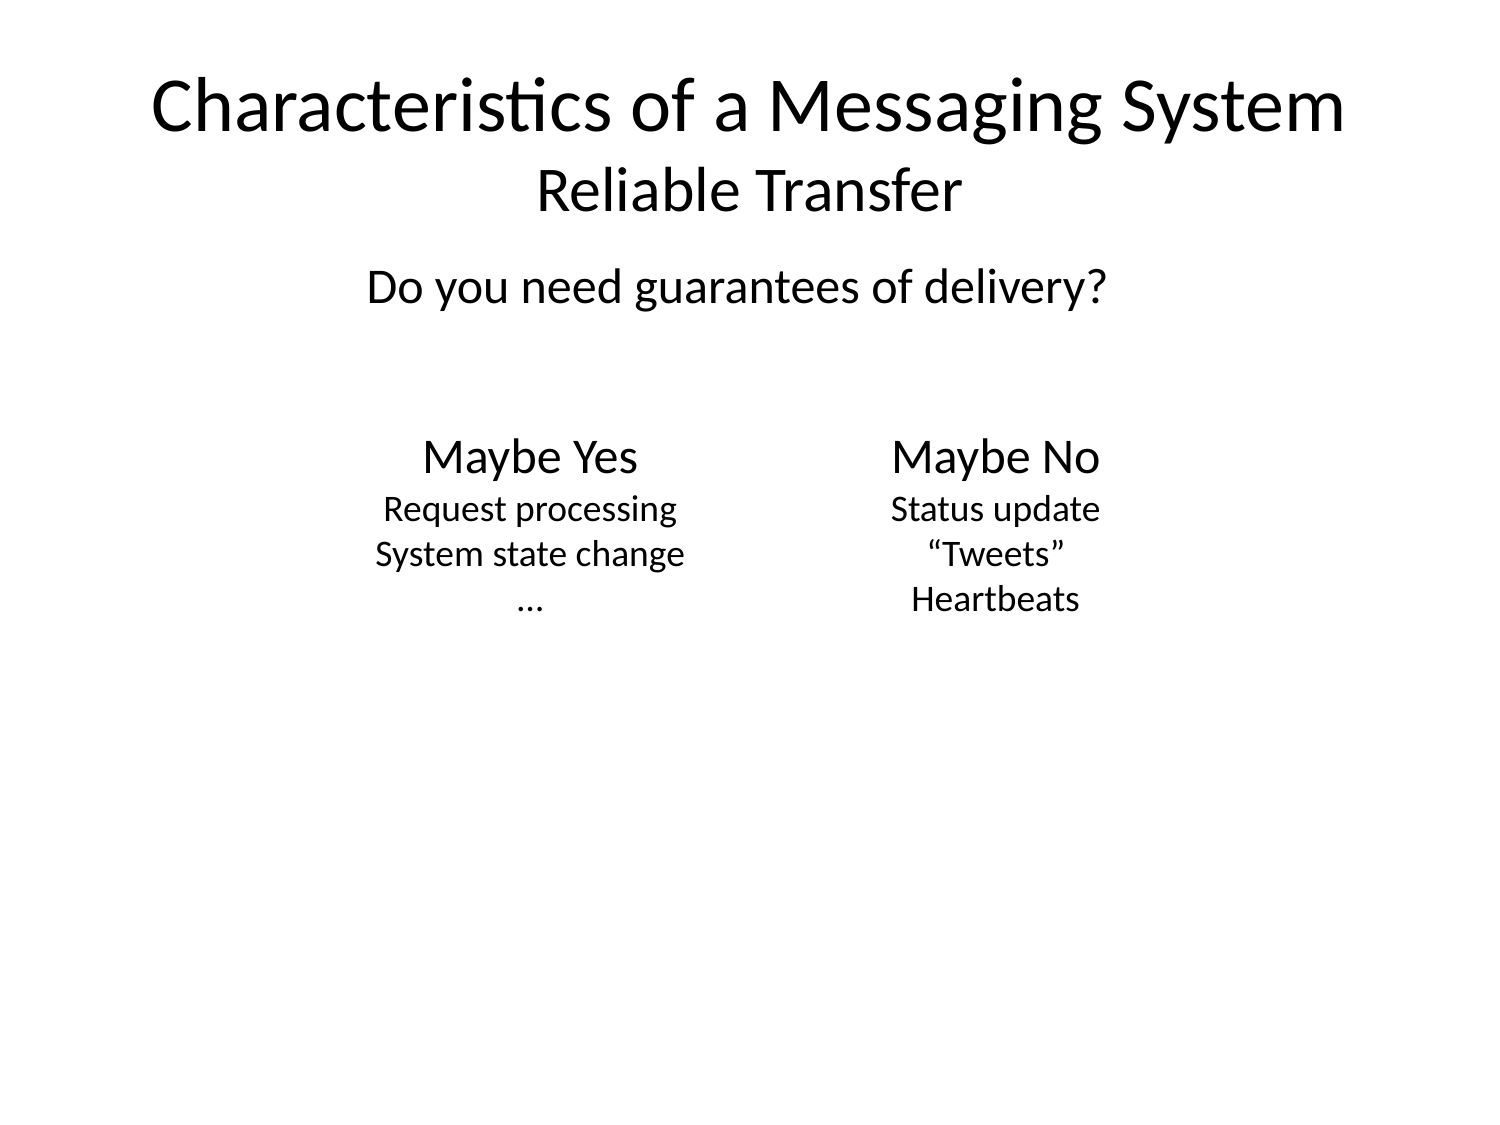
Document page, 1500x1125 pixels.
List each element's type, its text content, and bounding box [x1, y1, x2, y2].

title Characteristics of a Messaging System Reliable Transfer [75, 45, 1425, 233]
text_box Do you need guarantees of delivery? [351, 246, 1124, 322]
text_box Maybe Yes Request processing System state change … [360, 416, 700, 627]
text_box Maybe No Status update “Tweets” Heartbeats [875, 416, 1116, 627]
